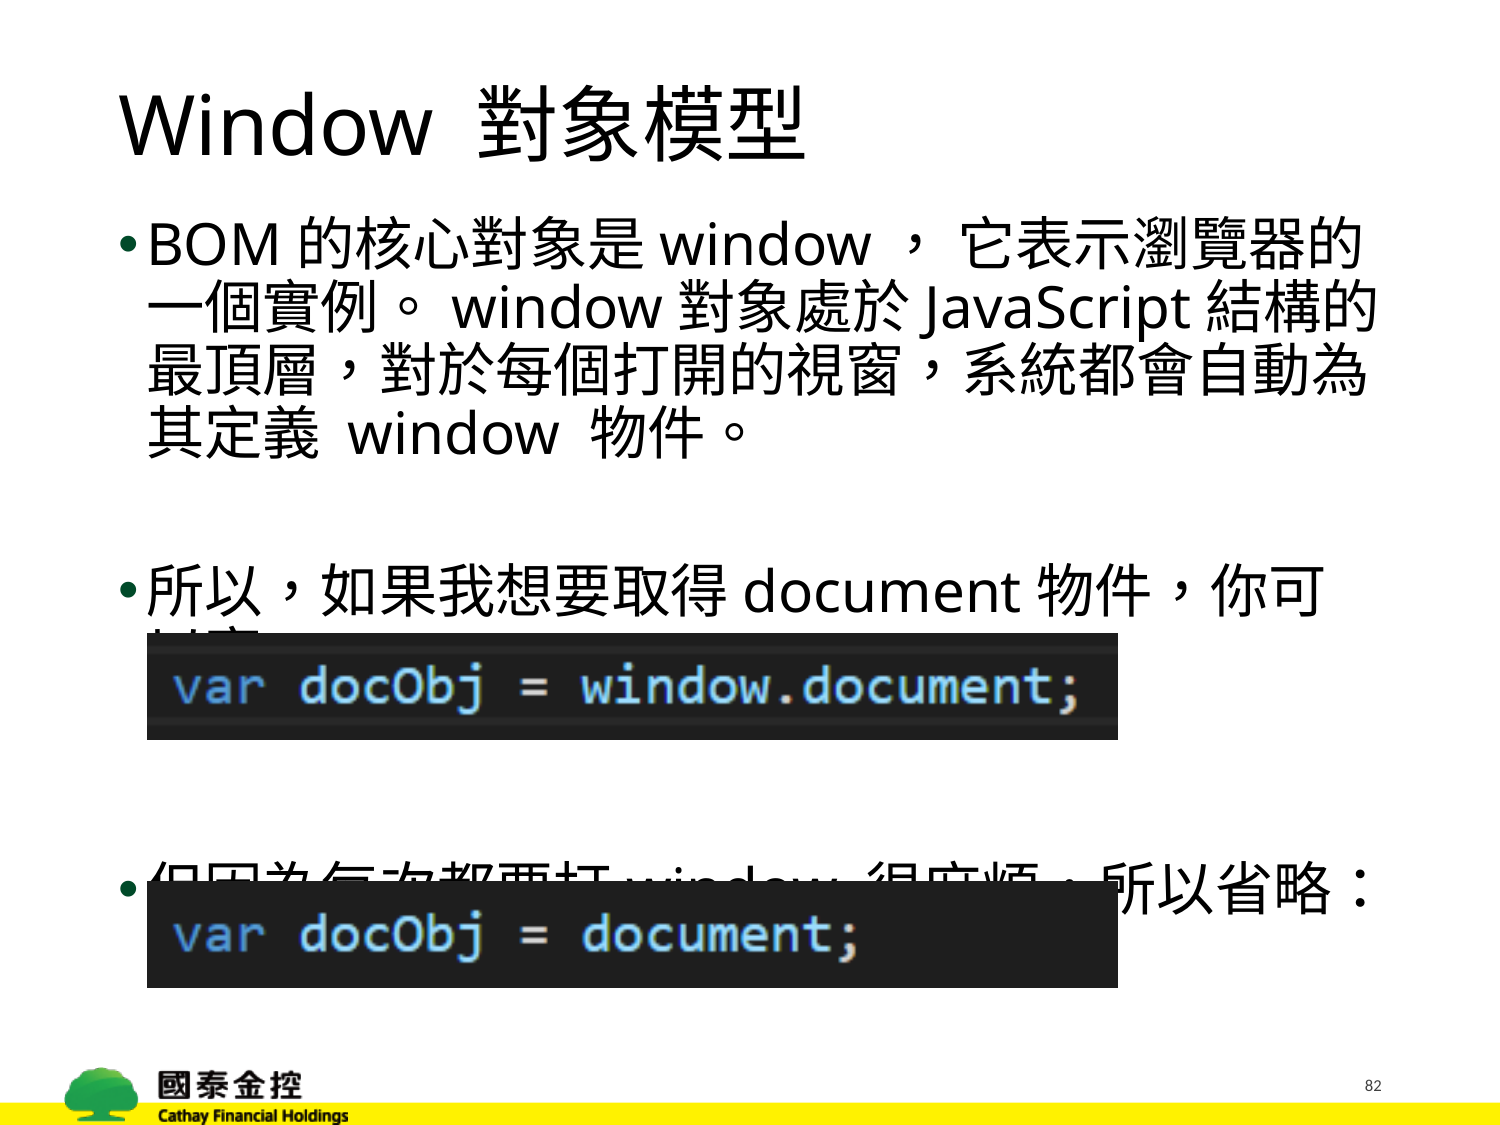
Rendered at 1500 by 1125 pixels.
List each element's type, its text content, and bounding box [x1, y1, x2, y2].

list BOM的核心對象是window， 它表示瀏覽器的一個實例。window對象處於JavaScript結構的最頂層，對於每個打開的視窗，系統都會自動為其定義 window 物件。 所以，如果我想要取得document物件，你可以寫： 但因為每次都要打window.很麻煩，所以省略： [103, 208, 1397, 1014]
picture [64, 1067, 348, 1125]
picture [147, 881, 1119, 988]
picture [147, 633, 1119, 740]
title Window 對象模型 [103, 59, 1397, 197]
